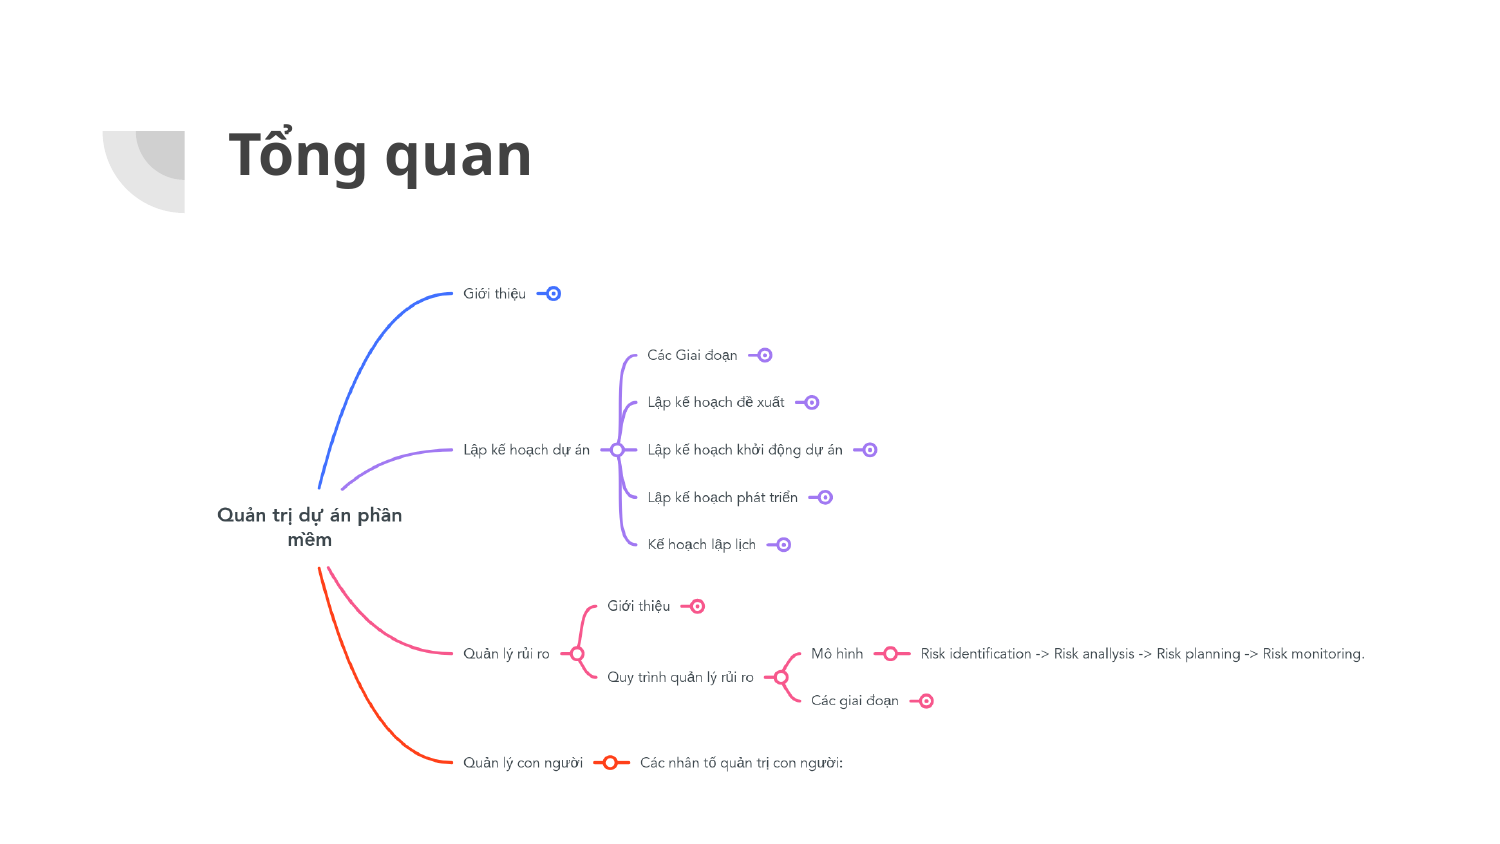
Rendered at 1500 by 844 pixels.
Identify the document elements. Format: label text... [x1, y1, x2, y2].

title Tổng quan [213, 98, 1368, 238]
picture [191, 239, 1408, 819]
